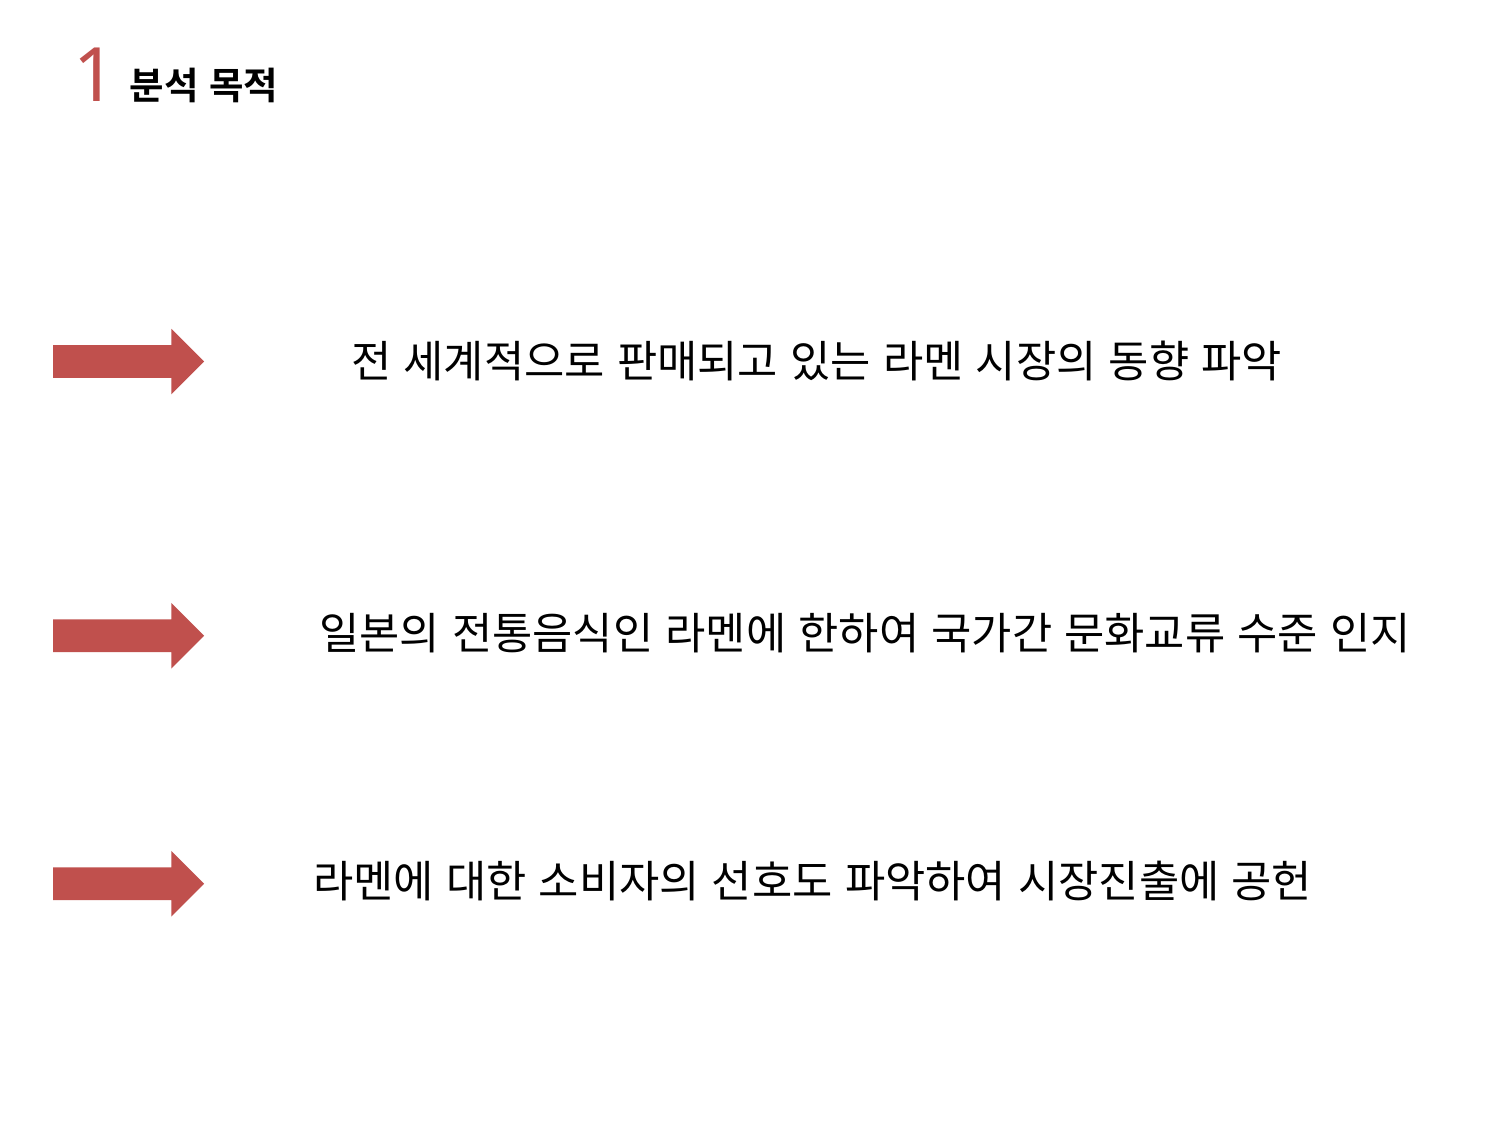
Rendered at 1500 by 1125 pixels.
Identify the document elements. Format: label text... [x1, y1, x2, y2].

text_box 분석 목적 [131, 54, 294, 115]
text_box 1 [58, 19, 131, 124]
text_box 전 세계적으로 판매되고 있는 라멘 시장의 동향 파악 [336, 326, 1298, 394]
text_box [50, 849, 207, 919]
text_box [50, 600, 207, 671]
text_box [50, 326, 207, 397]
text_box 라멘에 대한 소비자의 선호도 파악하여 시장진출에 공헌 [298, 846, 1328, 914]
text_box 일본의 전통음식인 라멘에 한하여 국가간 문화교류 수준 인지 [304, 597, 1427, 666]
